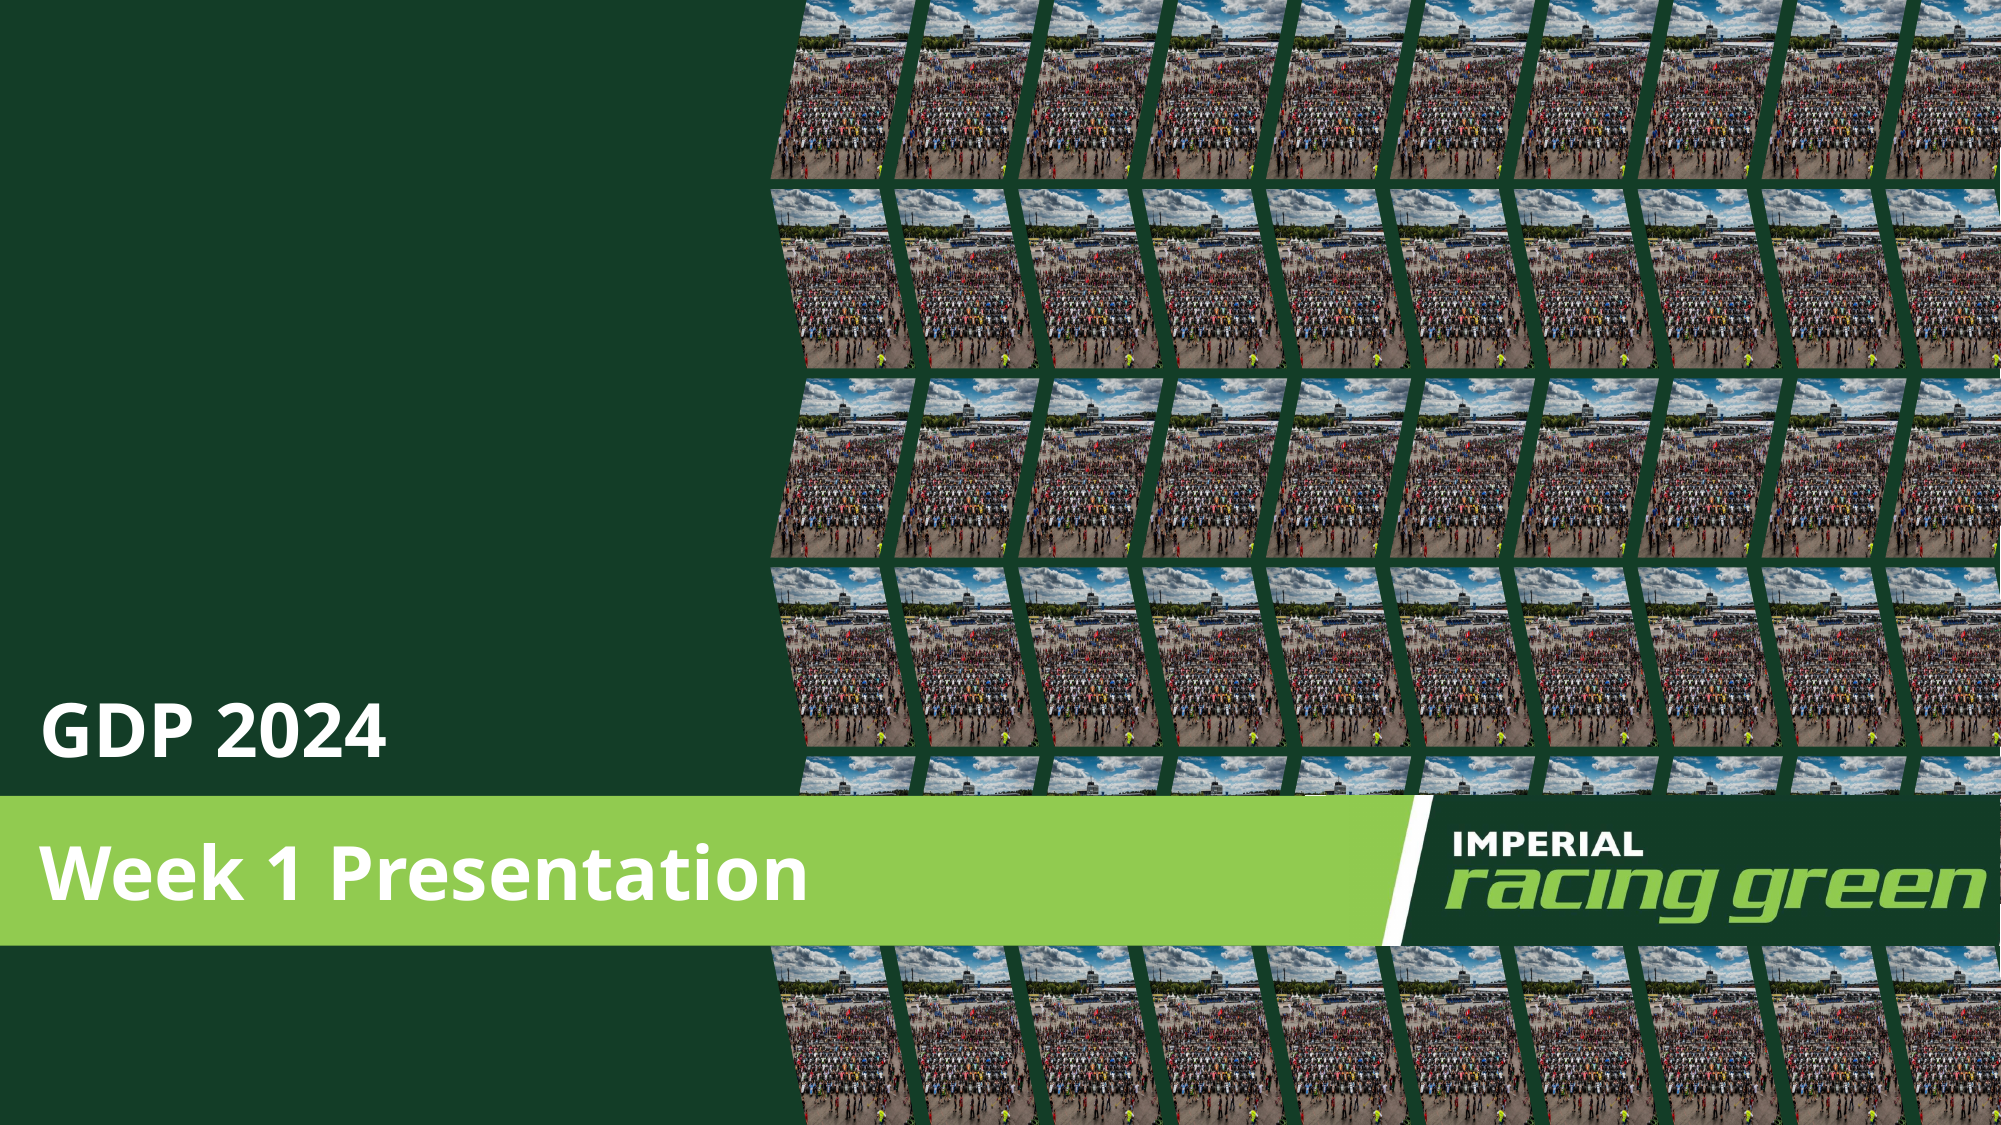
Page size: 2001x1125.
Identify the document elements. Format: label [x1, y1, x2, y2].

text_box [0, 675, 2000, 946]
text_box [770, 946, 2000, 1125]
text_box [770, 0, 2000, 675]
